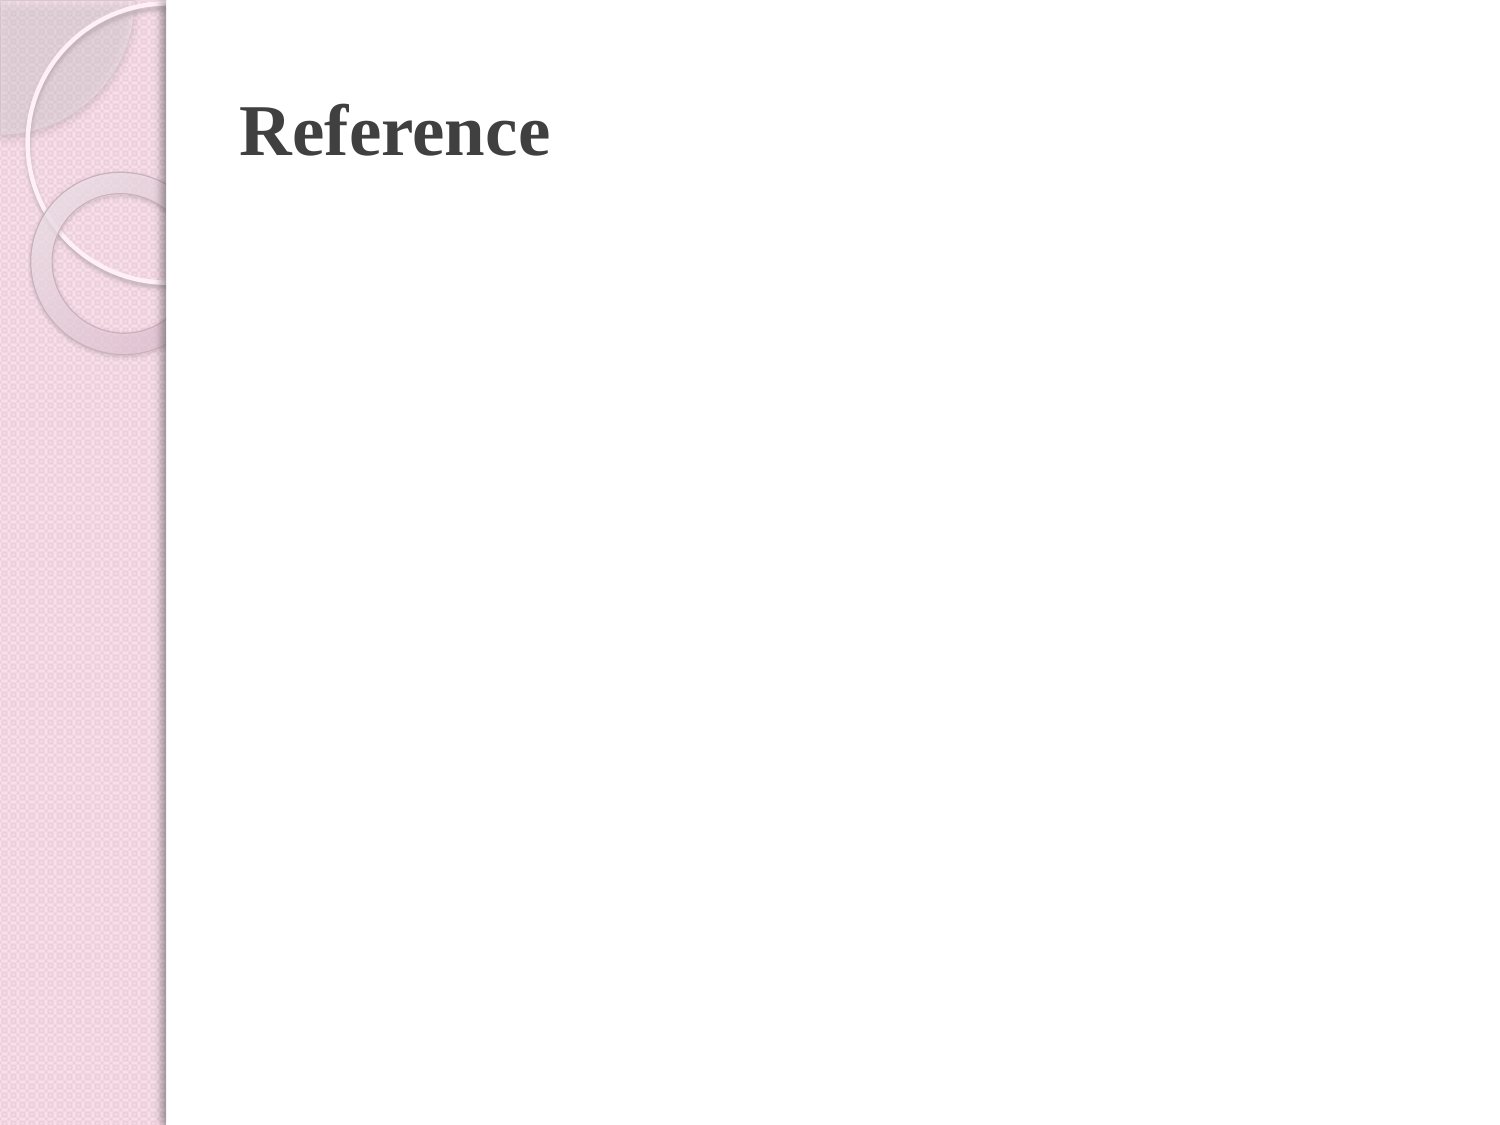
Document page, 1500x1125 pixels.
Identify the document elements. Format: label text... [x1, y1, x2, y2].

text_box Reference [224, 74, 975, 178]
